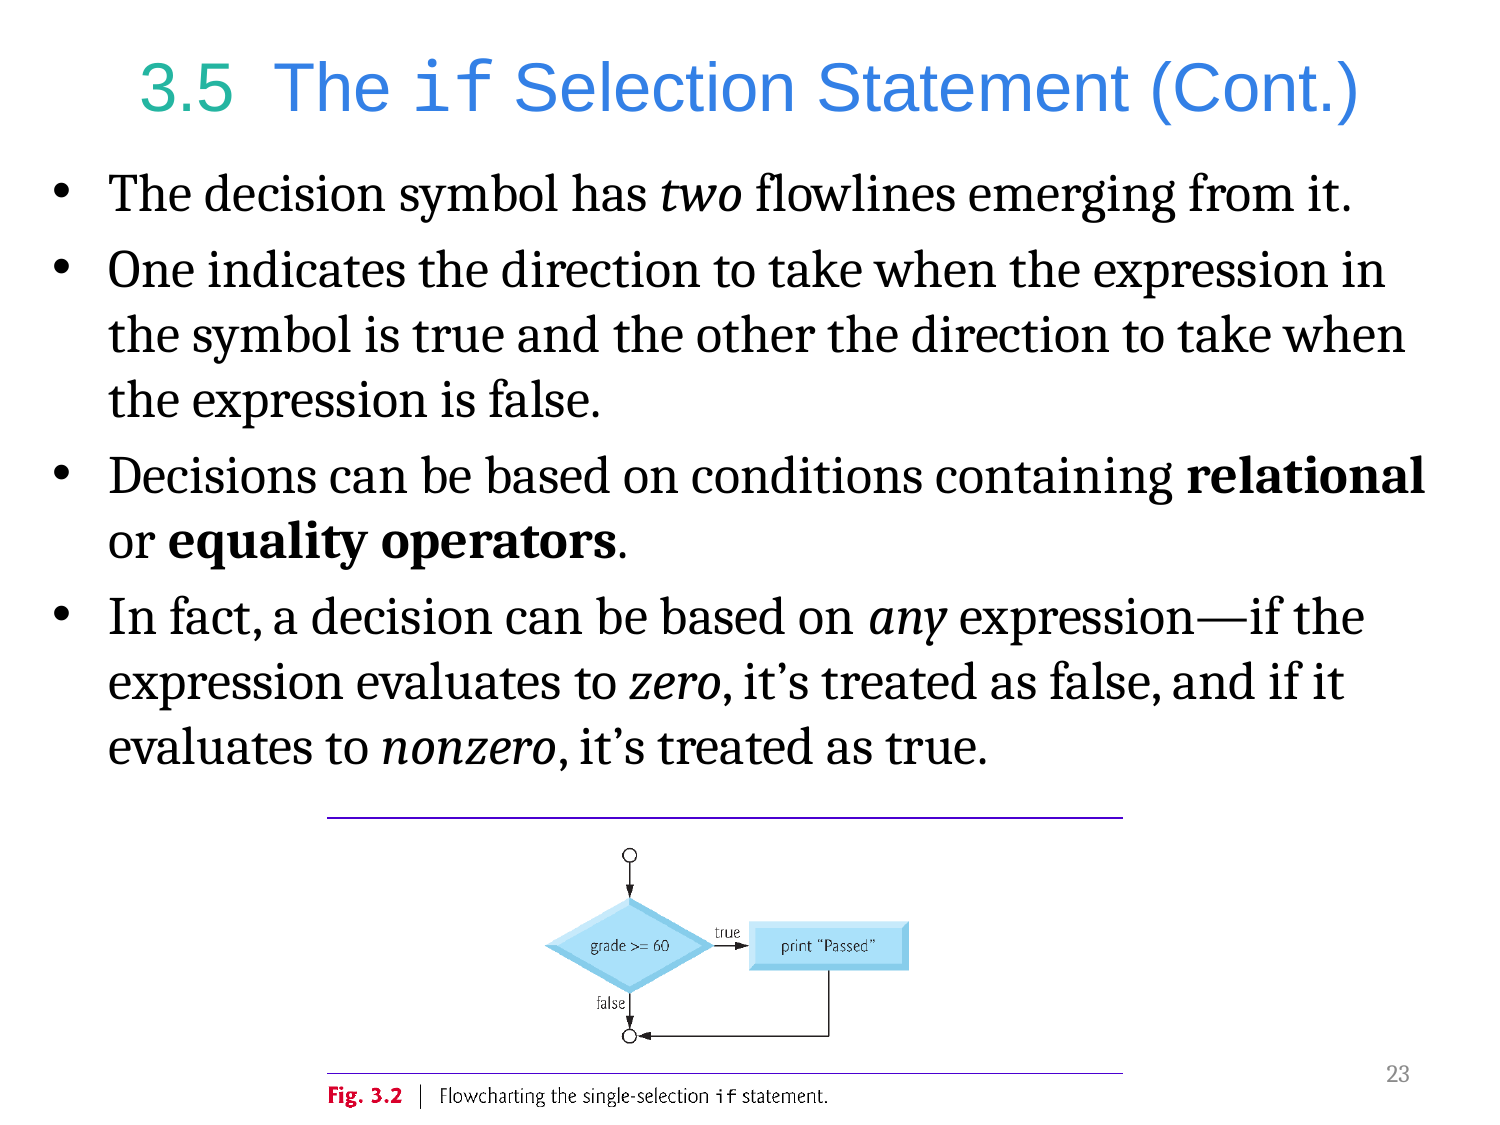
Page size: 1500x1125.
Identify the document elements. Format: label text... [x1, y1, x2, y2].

title 3.5 The if Selection Statement (Cont.) [75, 24, 1425, 143]
list The decision symbol has two flowlines emerging from it. One indicates the direction to take when the expression in the symbol is true and the other the direction to take when the expression is false. Decisions can be based on conditions containing relational or equality operators. In fact, a decision can be based on any expression—if the expression evaluates to zero, it’s treated as false, and if it evaluates to nonzero, it’s treated as true. [37, 149, 1463, 800]
picture [287, 815, 1162, 1117]
slide_number 23 [1165, 1042, 1425, 1103]
